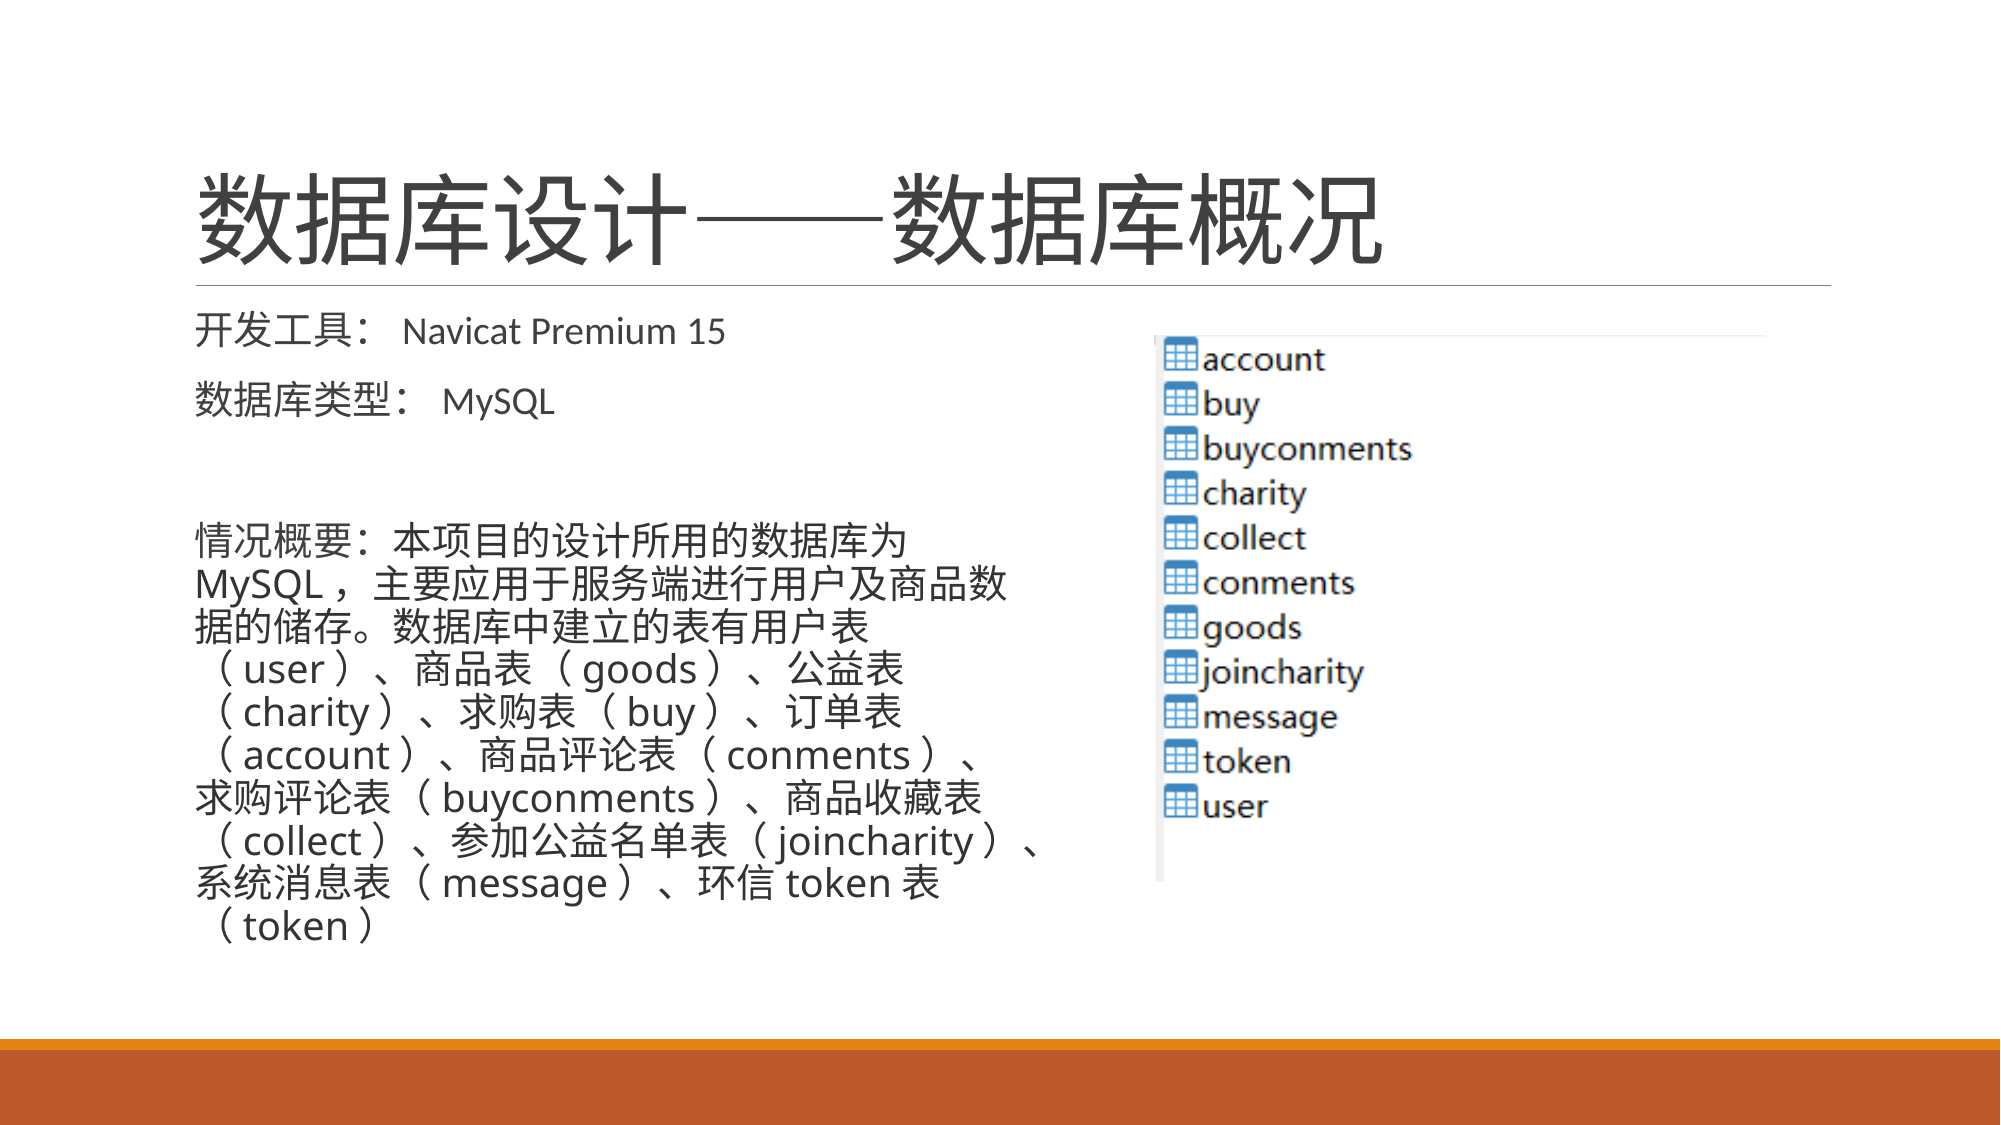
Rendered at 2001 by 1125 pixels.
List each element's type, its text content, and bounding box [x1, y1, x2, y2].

title 数据库设计——数据库概况 [180, 47, 1830, 285]
list 开发工具：Navicat Premium 15 数据库类型：MySQL 情况概要：本项目的设计所用的数据库为MySQL，主要应用于服务端进行用户及商品数据的储存。数据库中建立的表有用户表（user）、商品表（goods）、公益表（charity）、求购表（buy）、订单表（account）、商品评论表（conments）、求购评论表（buyconments）、商品收藏表（collect）、参加公益名单表（joincharity）、系统消息表（message）、环信token表（token） [180, 302, 1030, 963]
picture [1153, 334, 1767, 882]
